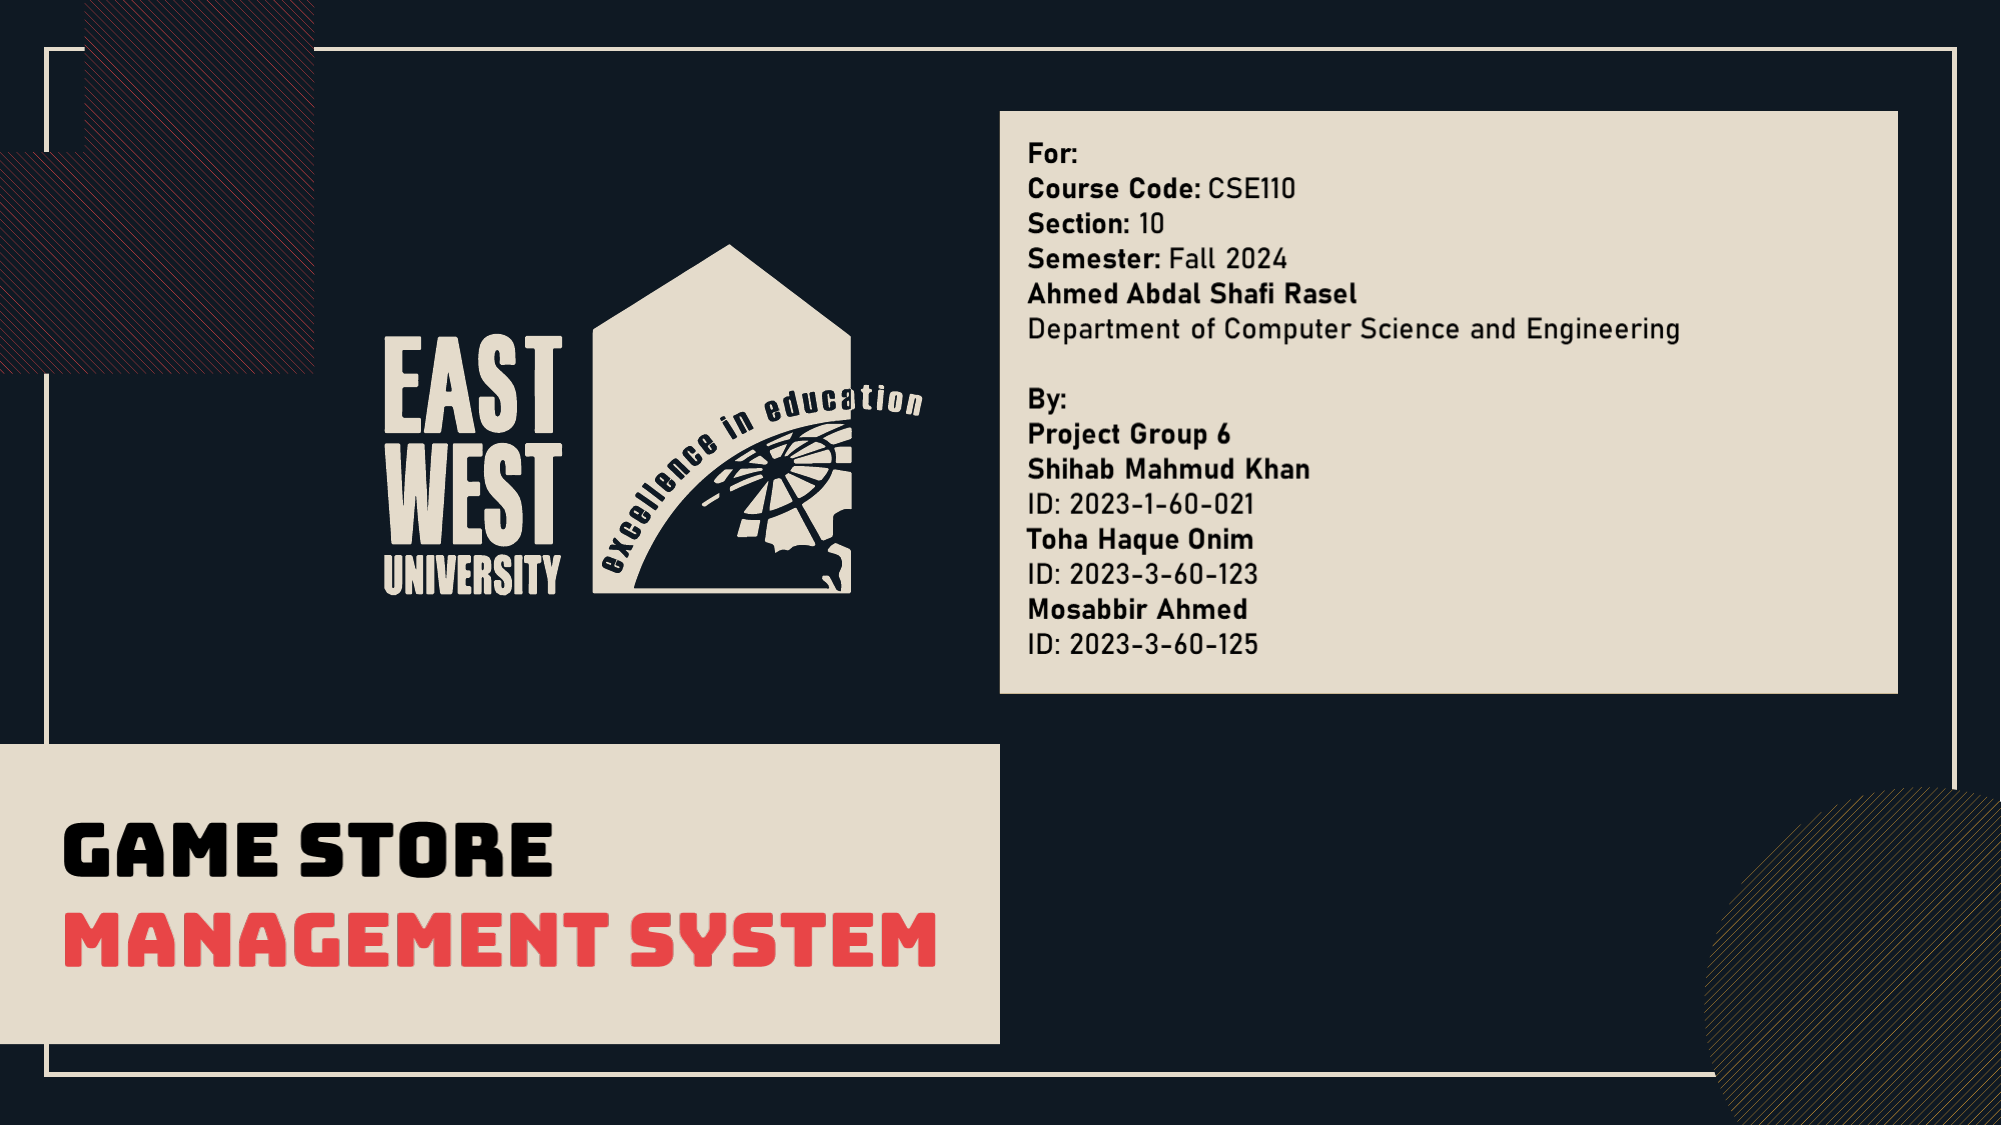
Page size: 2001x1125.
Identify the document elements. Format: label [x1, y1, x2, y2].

text_box [45, 48, 1955, 1075]
text_box [1703, 786, 2000, 1125]
text_box [0, 744, 1000, 1045]
text_box [384, 244, 923, 596]
text_box [999, 111, 1899, 694]
text_box [0, 0, 315, 375]
